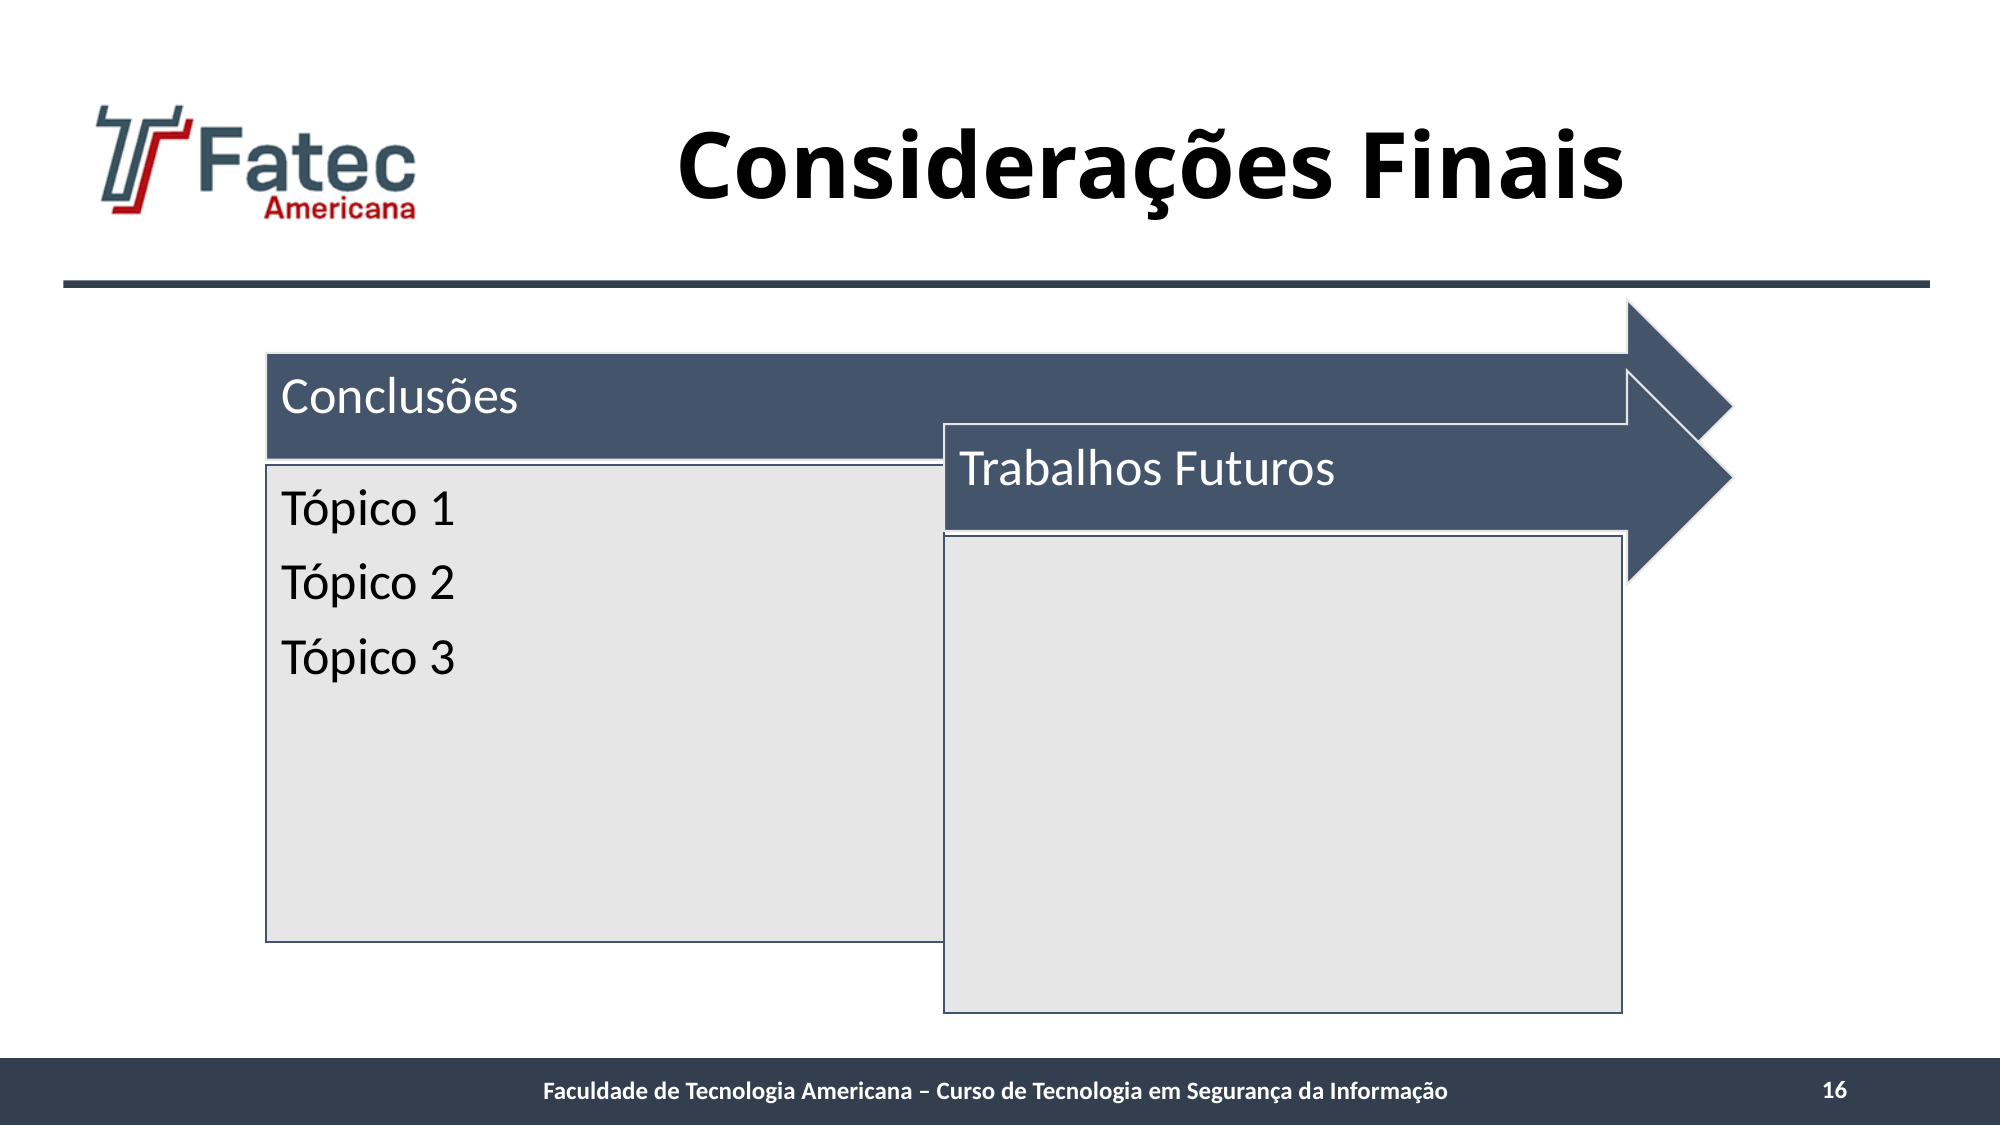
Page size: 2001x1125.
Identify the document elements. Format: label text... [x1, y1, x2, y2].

picture [63, 88, 435, 236]
footer Faculdade de Tecnologia Americana – Curso de Tecnologia em Segurança da Informação [439, 1059, 1555, 1120]
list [137, 299, 1863, 1014]
title Considerações Finais [439, 59, 1863, 278]
slide_number 16 [1412, 1058, 1863, 1118]
